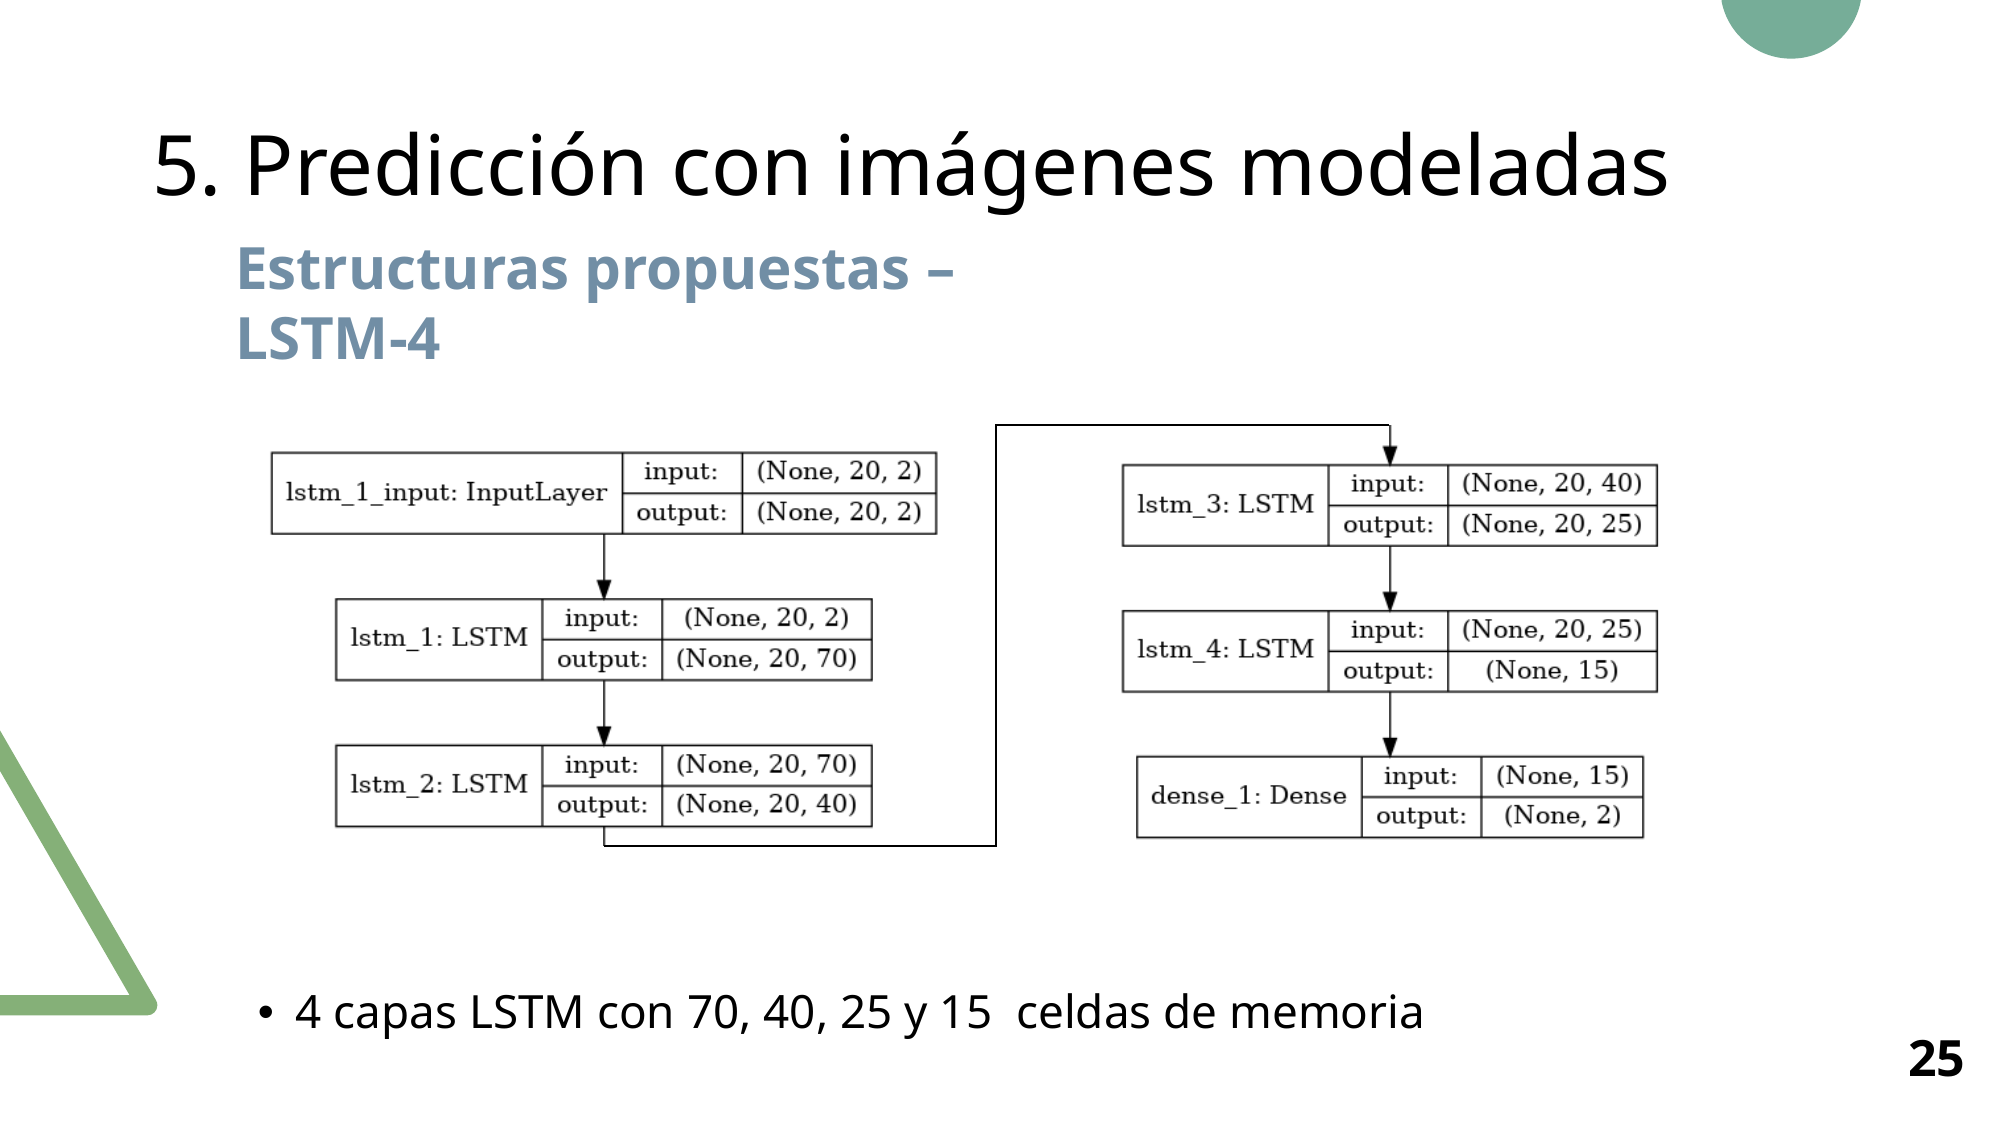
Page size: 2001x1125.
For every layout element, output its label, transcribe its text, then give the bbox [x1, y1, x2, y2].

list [264, 445, 785, 846]
title 5. Predicción con imágenes modeladas [137, 59, 1863, 278]
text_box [785, 242, 1207, 1028]
text_box Estructuras propuestas – LSTM-4 [220, 223, 1158, 379]
text_box 25 [1893, 1019, 1981, 1095]
picture [1207, 425, 1728, 846]
list 4 capas LSTM con 70, 40, 25 y 15 celdas de memoria [242, 981, 1488, 1068]
